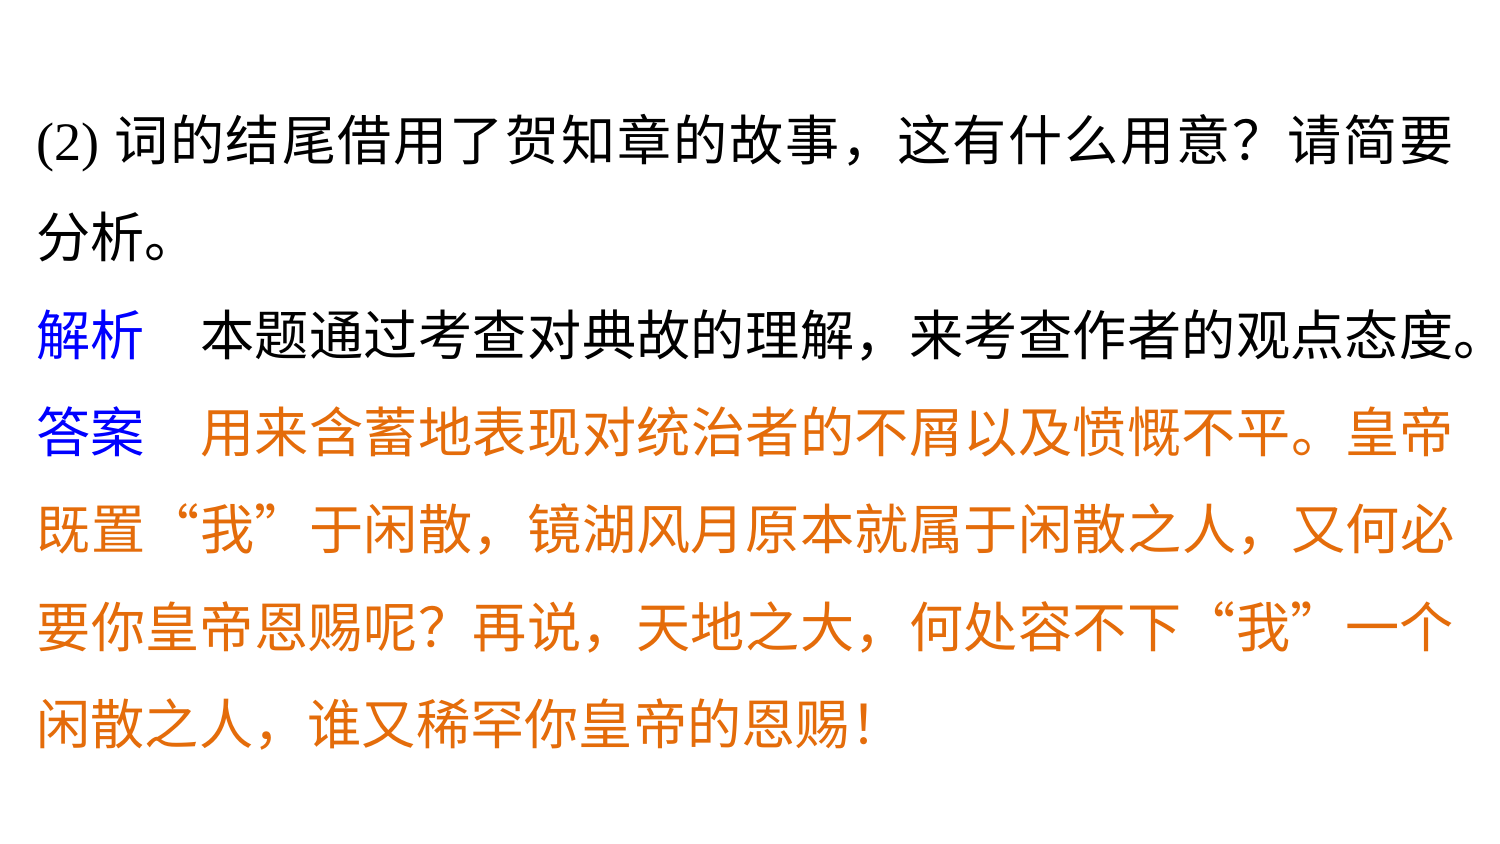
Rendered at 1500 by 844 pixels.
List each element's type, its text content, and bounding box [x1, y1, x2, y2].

text_box (2)词的结尾借用了贺知章的故事，这有什么用意？请简要分析。 解析 本题通过考查对典故的理解，来考查作者的观点态度。 答案 用来含蓄地表现对统治者的不屑以及愤慨不平。皇帝既置“我”于闲散，镜湖风月原本就属于闲散之人，又何必要你皇帝恩赐呢？再说，天地之大，何处容不下“我”一个闲散之人，谁又稀罕你皇帝的恩赐！ [21, 66, 1469, 764]
